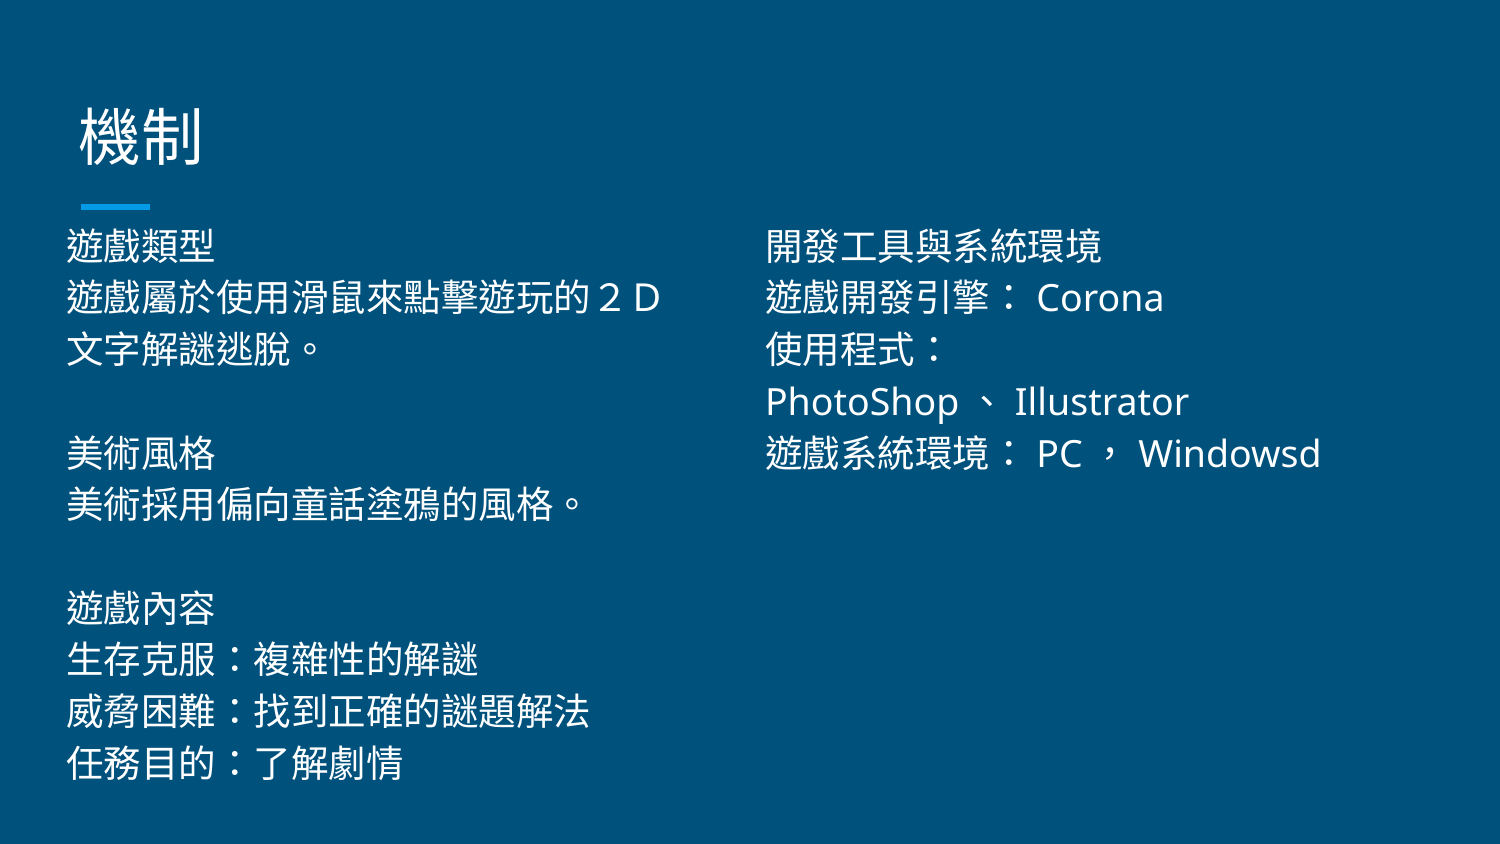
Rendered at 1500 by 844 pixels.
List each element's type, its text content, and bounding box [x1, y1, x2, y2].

title 機制 [63, 75, 1437, 188]
list 遊戲類型 遊戲屬於使用滑鼠來點擊遊玩的２Ｄ文字解謎逃脫。 美術風格 美術採用偏向童話塗鴉的風格。 遊戲內容 生存克服：複雜性的解謎 威脅困難：找到正確的謎題解法 任務目的：了解劇情 [51, 200, 707, 801]
list 開發工具與系統環境 遊戲開發引擎：Corona 使用程式：PhotoShop、Illustrator 遊戲系統環境：PC，Windowsd [750, 200, 1370, 752]
